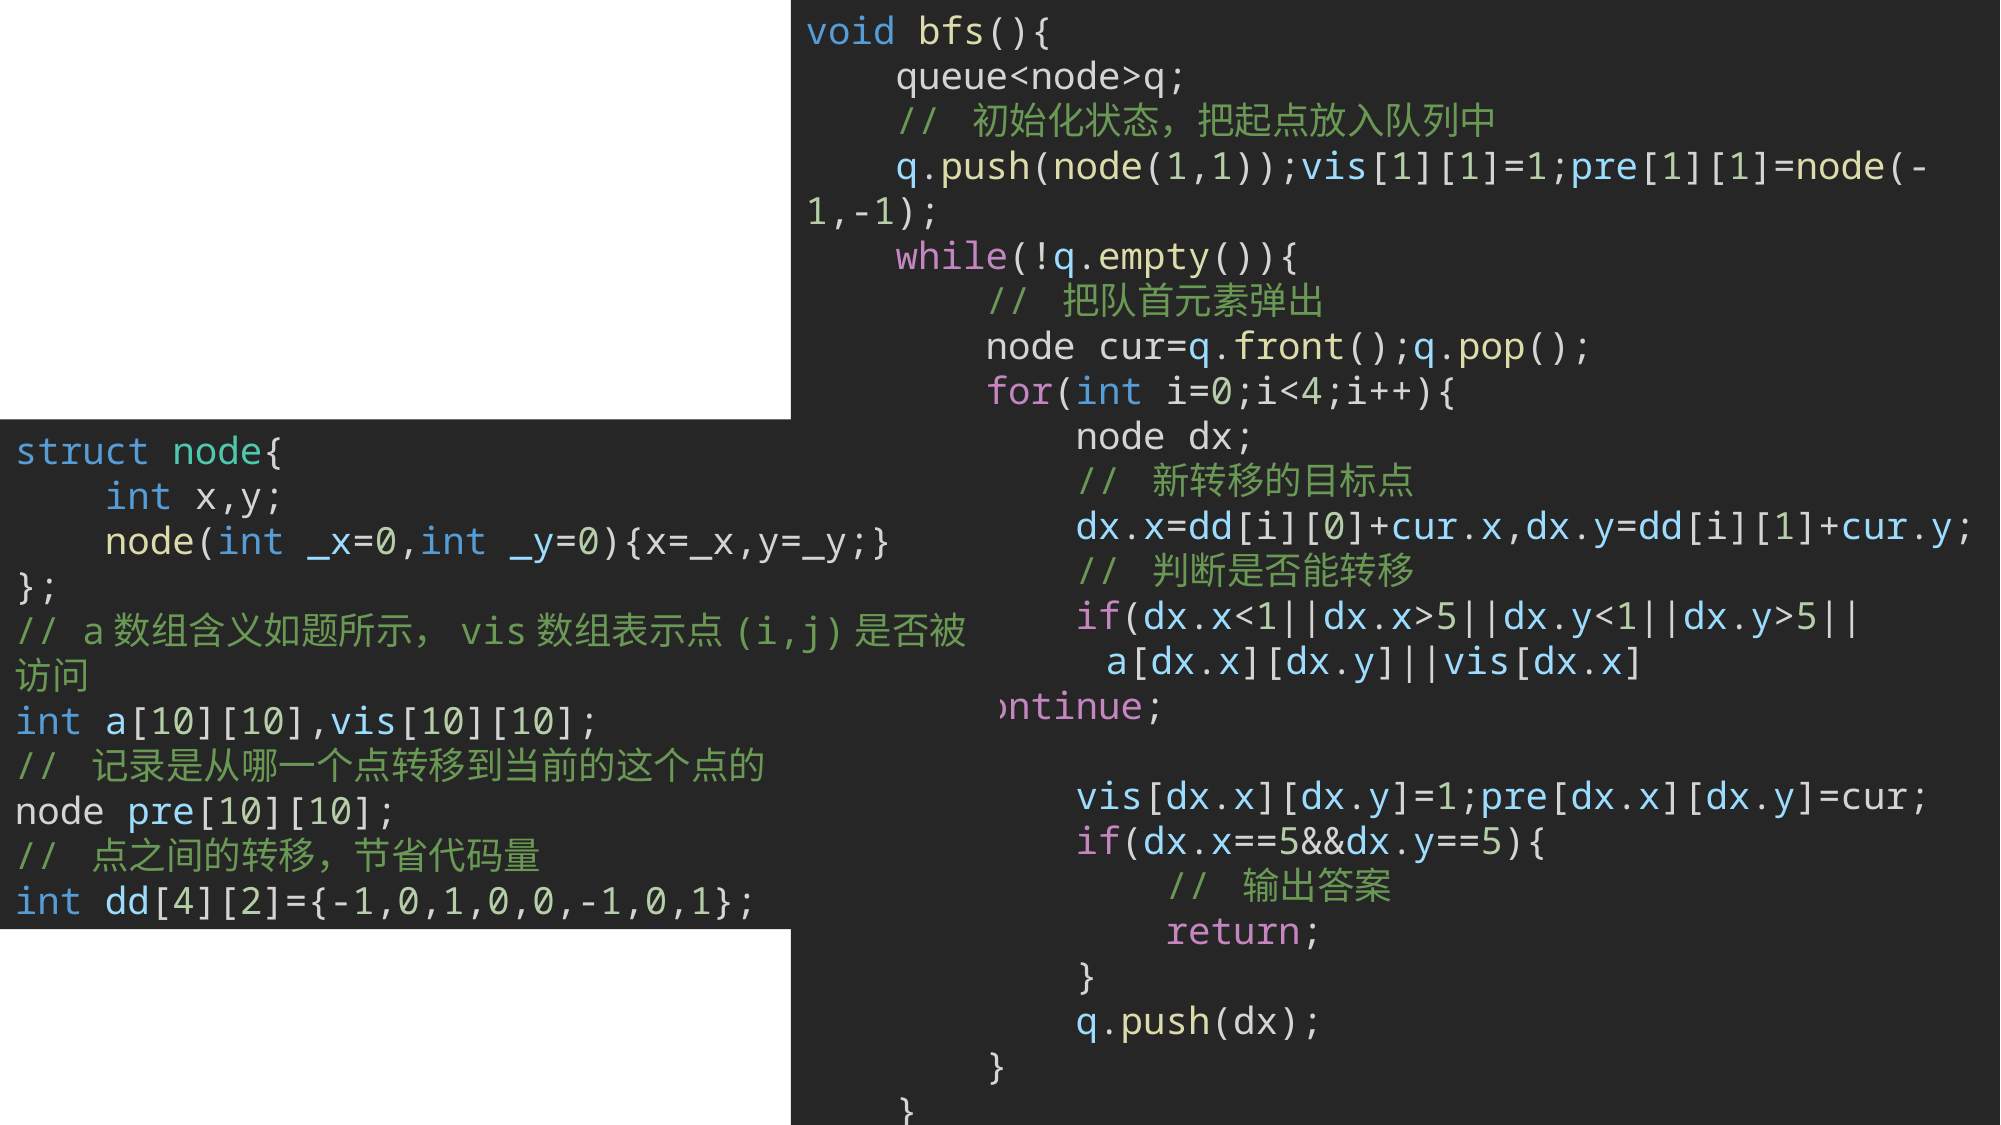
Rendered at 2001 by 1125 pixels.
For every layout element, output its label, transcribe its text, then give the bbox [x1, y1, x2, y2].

text_box struct node{ int x,y; node(int _x=0,int _y=0){x=_x,y=_y;} }; // a数组含义如题所示，vis数组表示点(i,j)是否被访问 int a[10][10],vis[10][10]; // 记录是从哪一个点转移到当前的这个点的 node pre[10][10]; // 点之间的转移，节省代码量 int dd[4][2]={-1,0,1,0,0,-1,0,1}; [0, 419, 1000, 930]
text_box void bfs(){ queue<node>q; // 初始化状态，把起点放入队列中 q.push(node(1,1));vis[1][1]=1;pre[1][1]=node(-1,-1); while(!q.empty()){ // 把队首元素弹出 node cur=q.front();q.pop(); for(int i=0;i<4;i++){ node dx; // 新转移的目标点 dx.x=dd[i][0]+cur.x,dx.y=dd[i][1]+cur.y; // 判断是否能转移 if(dx.x<1||dx.x>5||dx.y<1||dx.y>5|| a[dx.x][dx.y]||vis[dx.x][dx.y])continue; vis[dx.x][dx.y]=1;pre[dx.x][dx.y]=cur; if(dx.x==5&&dx.y==5){ // 输出答案 return; } q.push(dx); } } } [790, 0, 2000, 1125]
